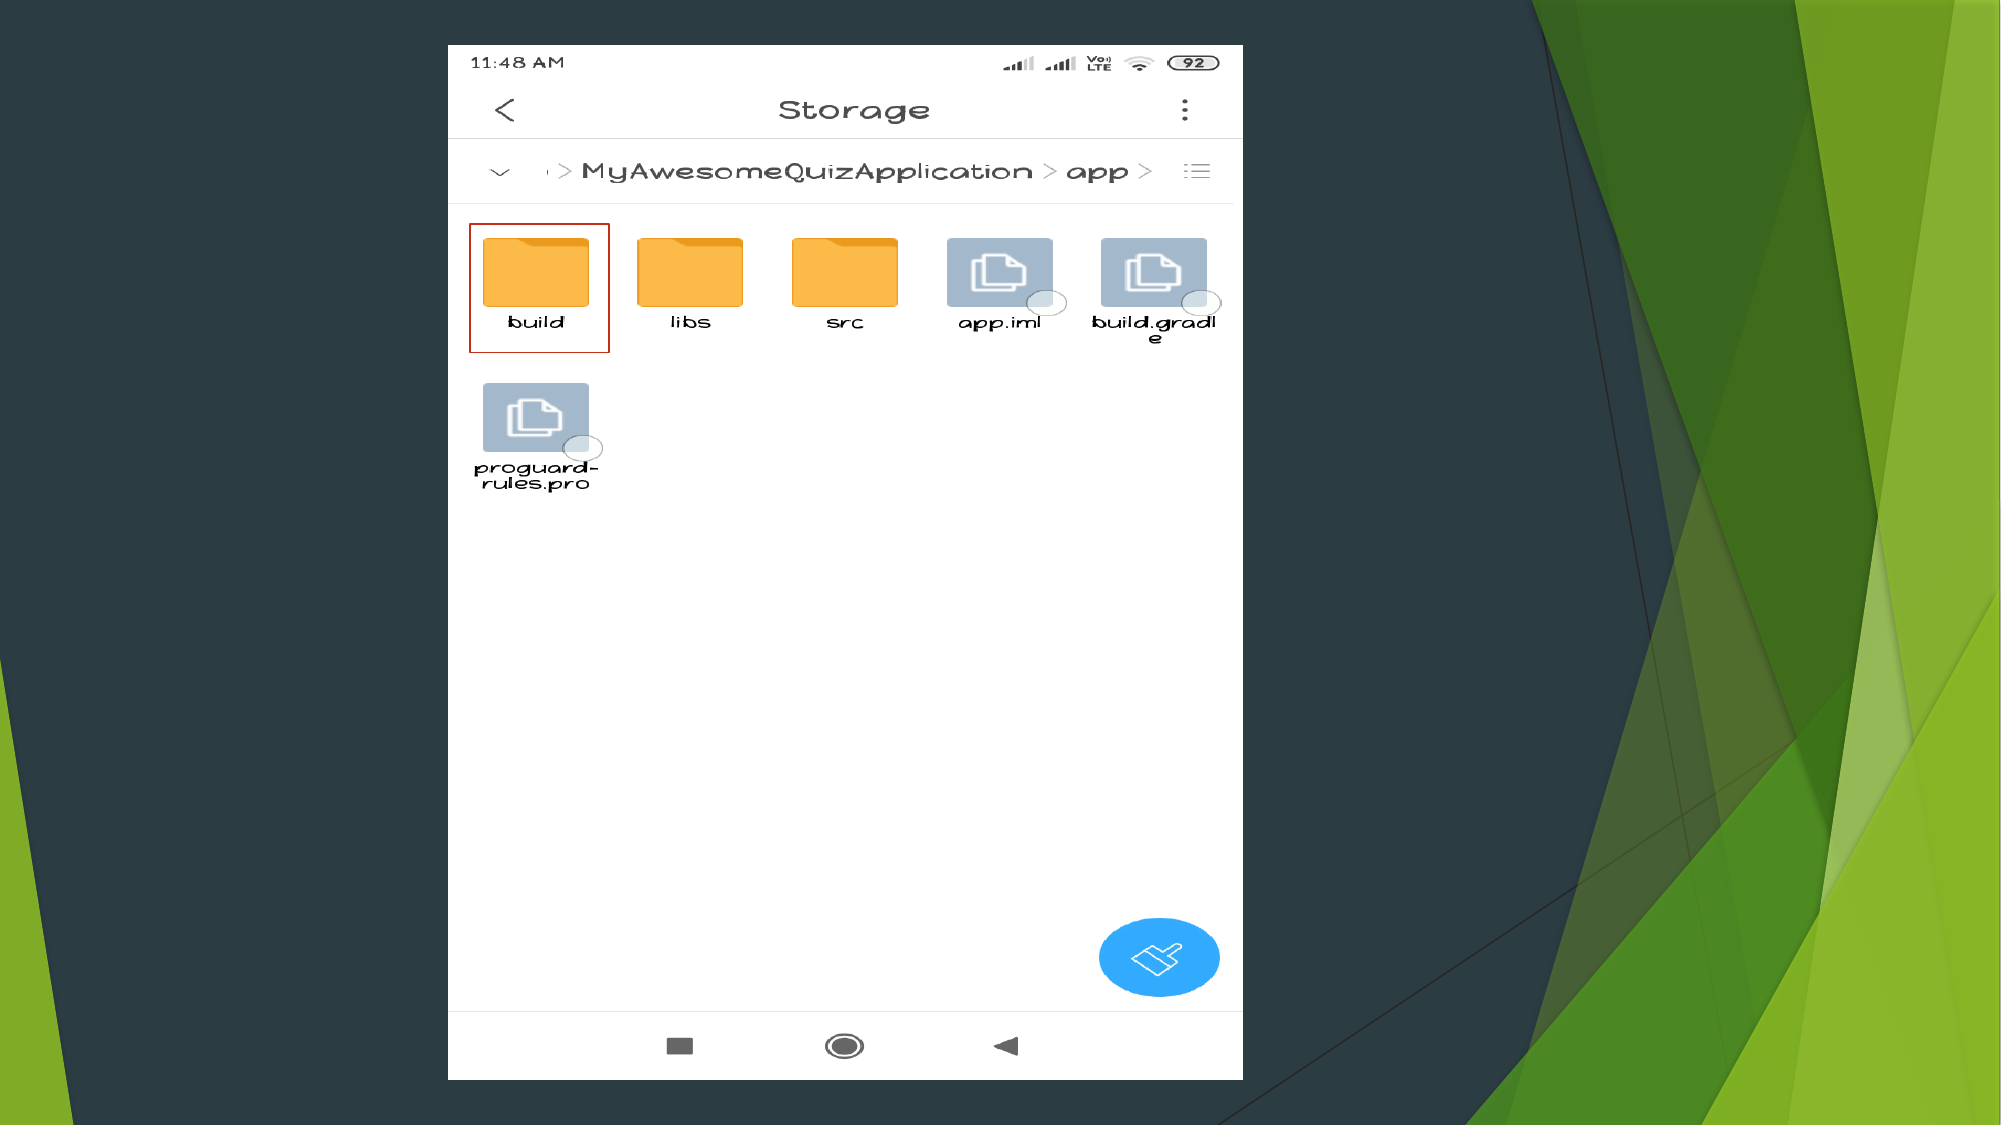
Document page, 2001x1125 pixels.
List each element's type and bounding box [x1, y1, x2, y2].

picture [447, 45, 1244, 1080]
